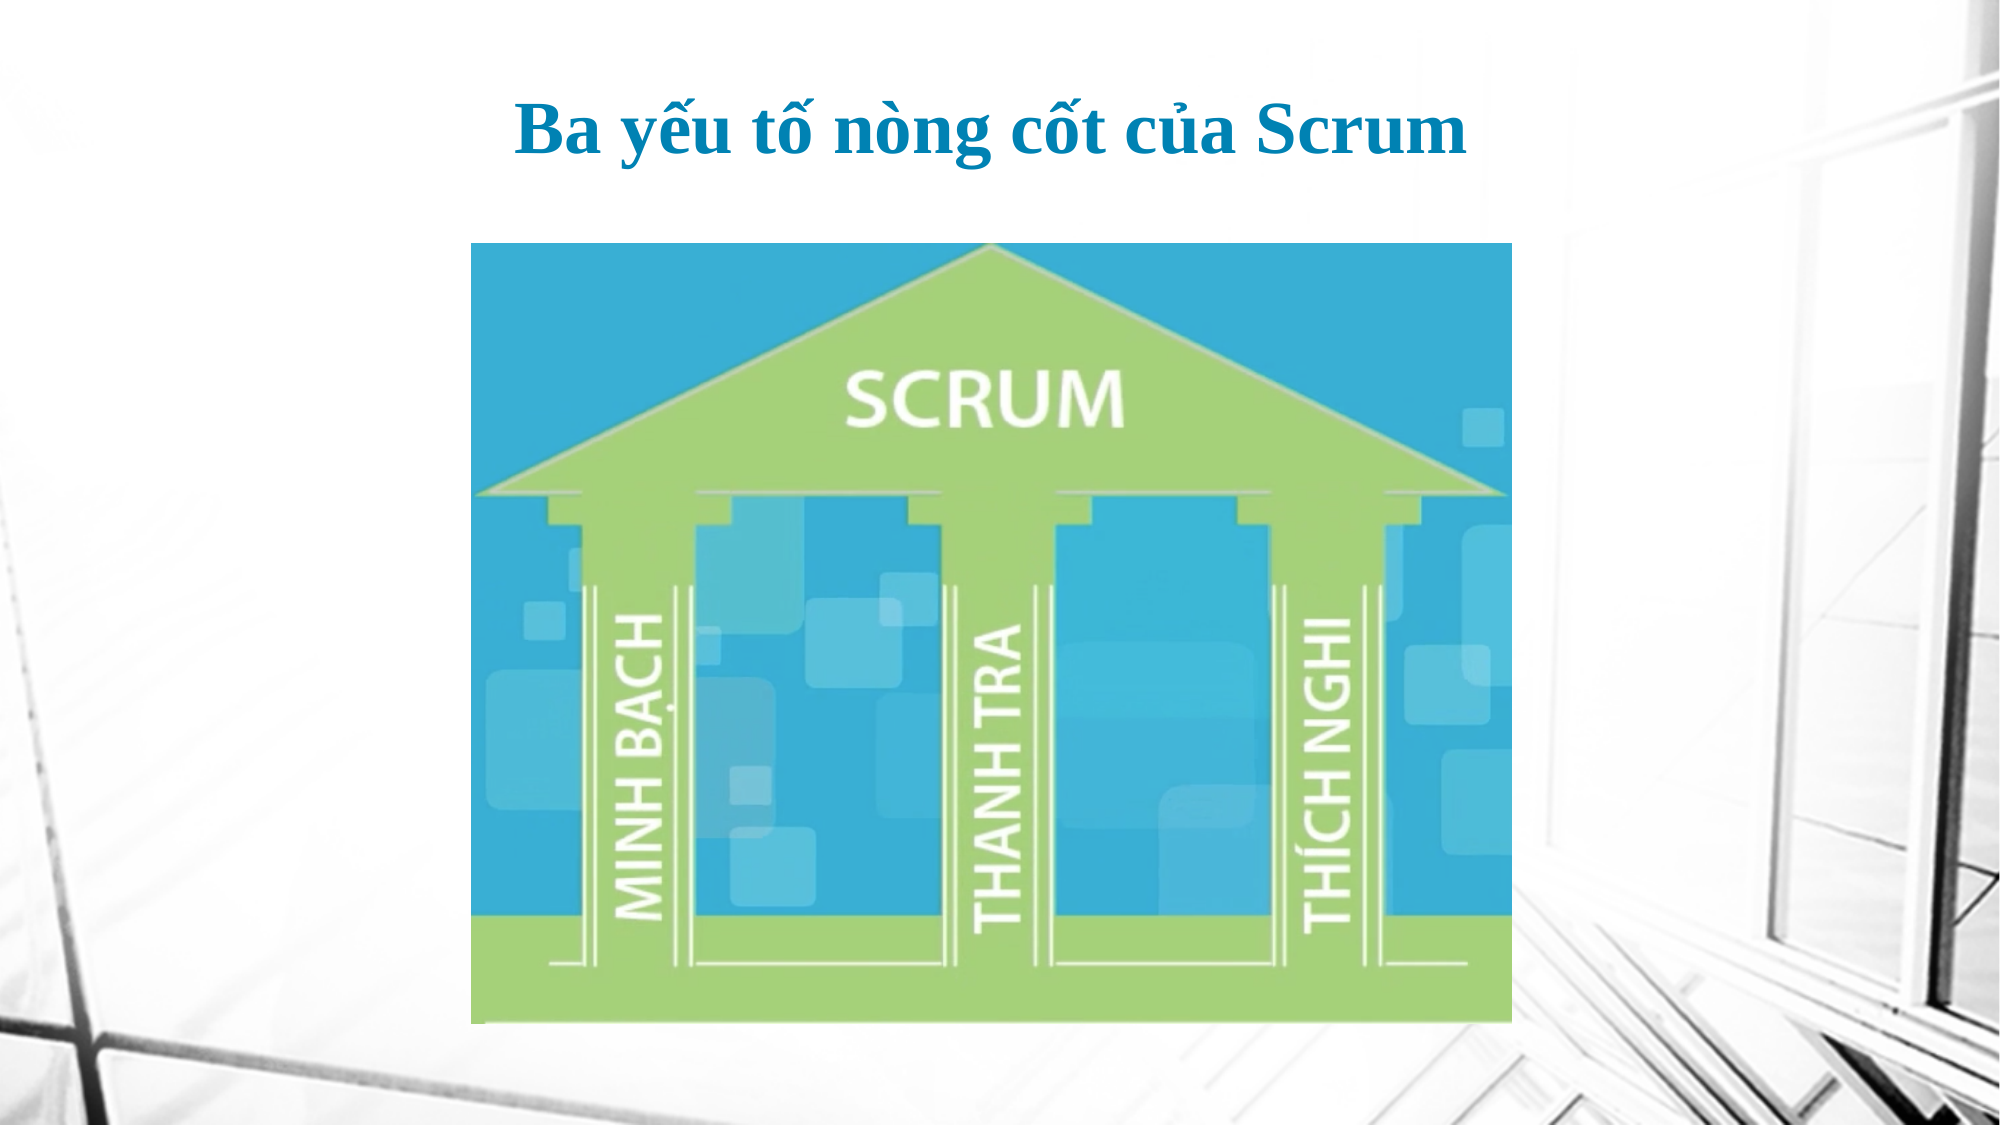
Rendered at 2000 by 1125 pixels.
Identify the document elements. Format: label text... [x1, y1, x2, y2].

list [471, 243, 1512, 1024]
picture [0, 0, 2000, 1125]
title Ba yếu tố nòng cốt của Scrum [279, 0, 1705, 176]
